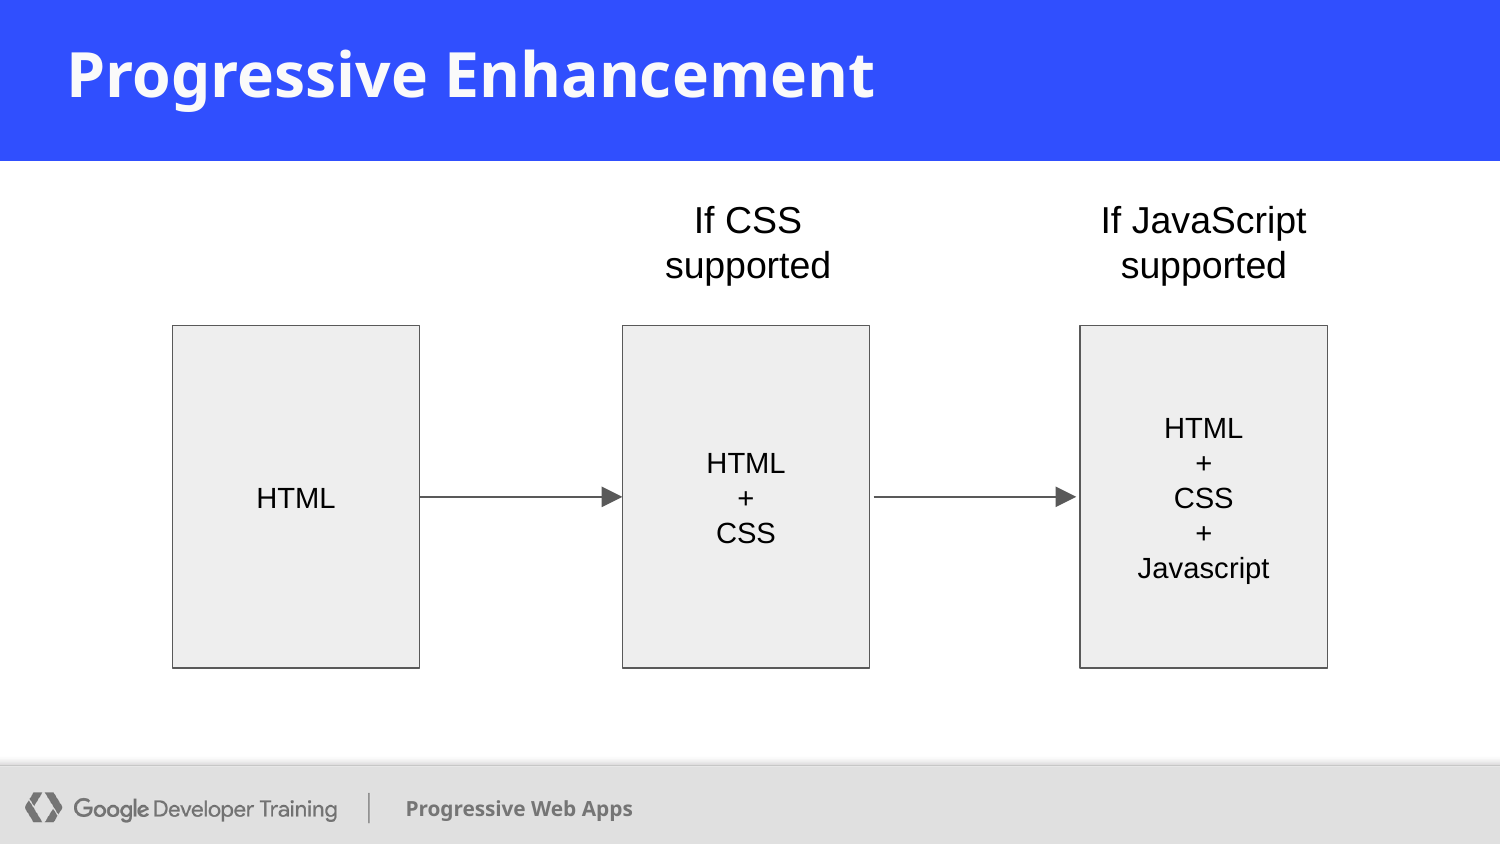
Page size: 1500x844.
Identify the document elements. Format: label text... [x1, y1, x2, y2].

text_box HTML + CSS + Javascript [1080, 325, 1328, 669]
text_box HTML + CSS [622, 325, 870, 669]
text_box If JavaScript supported [1078, 181, 1330, 295]
title Progressive Enhancement [51, 15, 1449, 130]
text_box If CSS supported [622, 181, 874, 295]
picture [0, 161, 1500, 844]
text_box HTML [172, 325, 420, 669]
